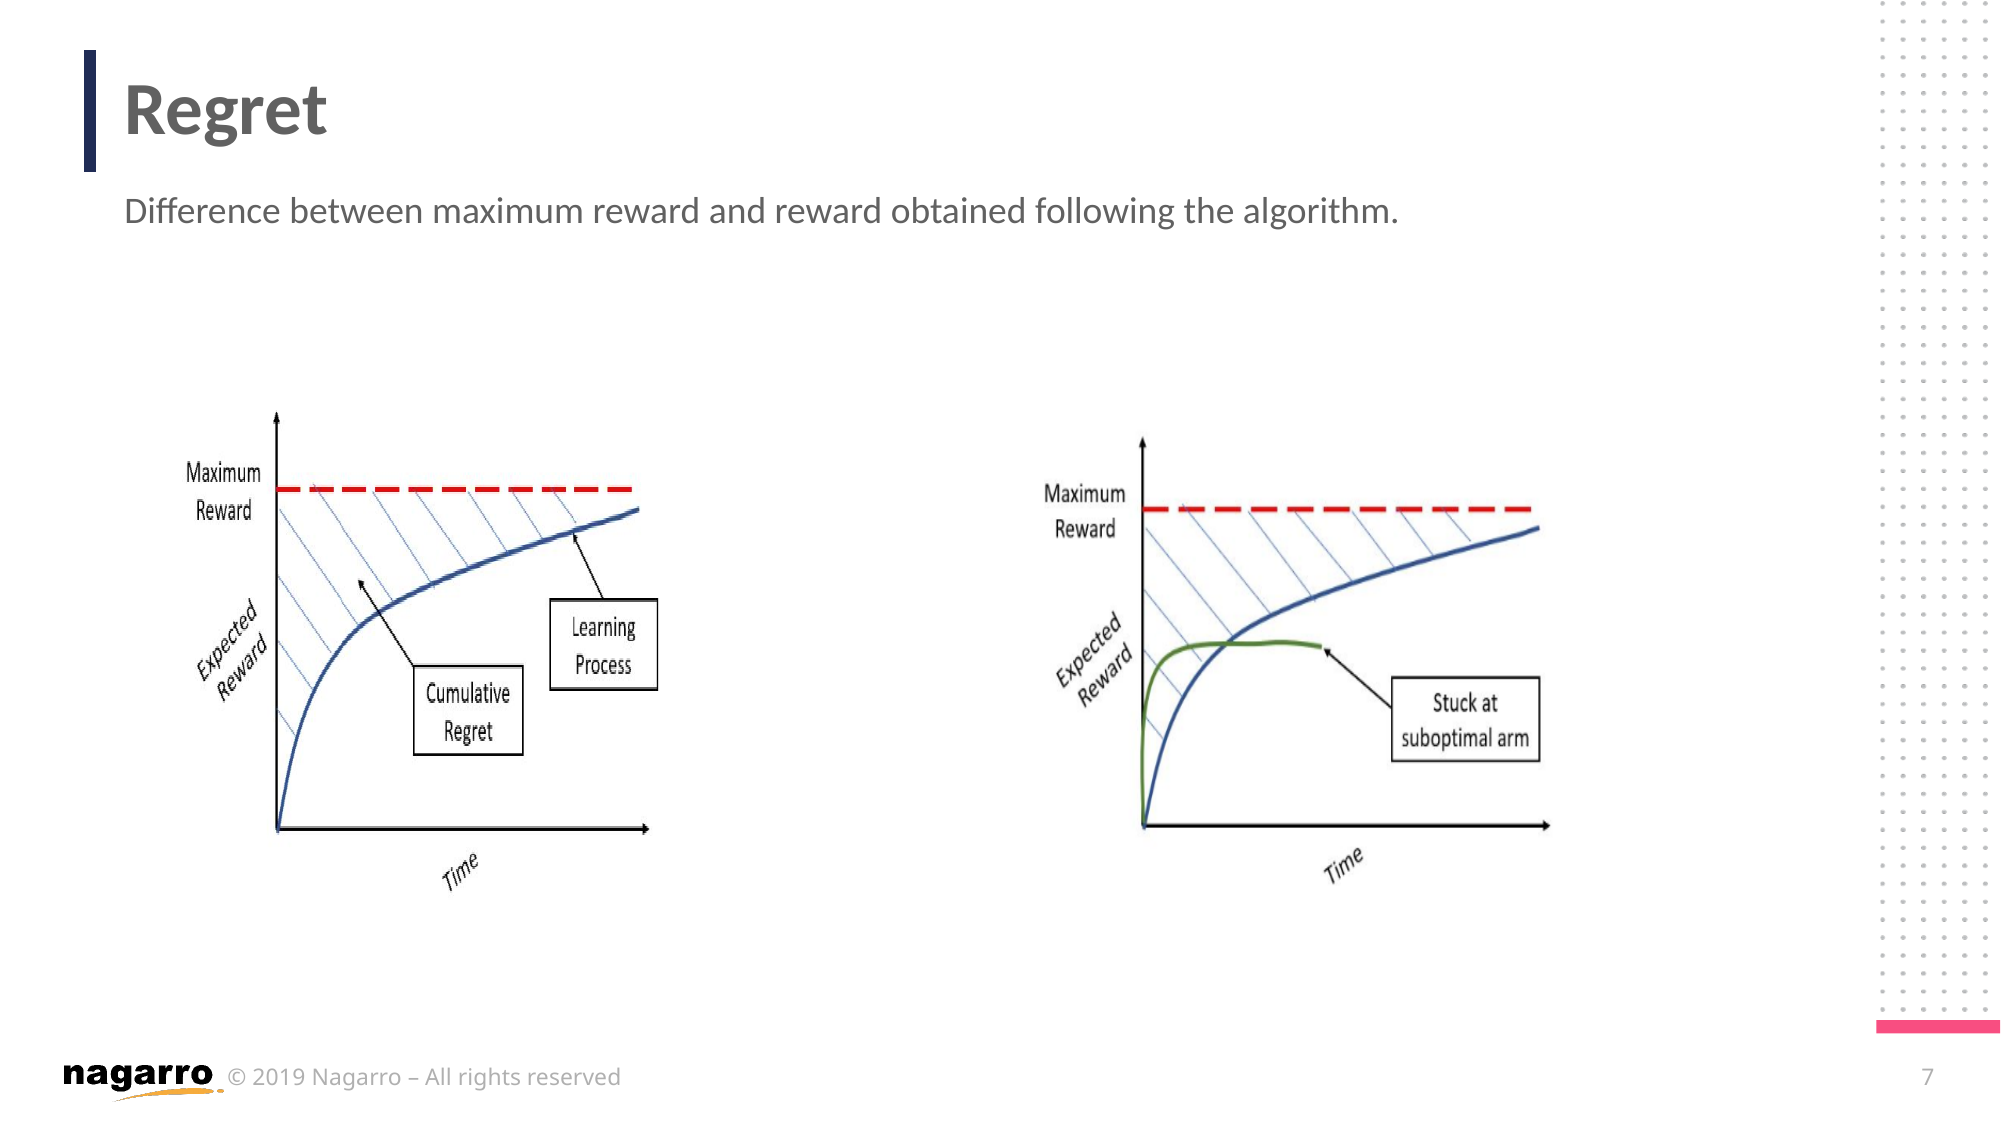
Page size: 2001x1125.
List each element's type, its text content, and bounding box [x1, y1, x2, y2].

picture [961, 363, 1690, 947]
picture [1881, 1, 2000, 1020]
text_box Difference between maximum reward and reward obtained following the algorithm. [109, 178, 1455, 238]
picture [64, 1065, 224, 1102]
title Regret [109, 62, 1814, 179]
picture [109, 354, 806, 938]
